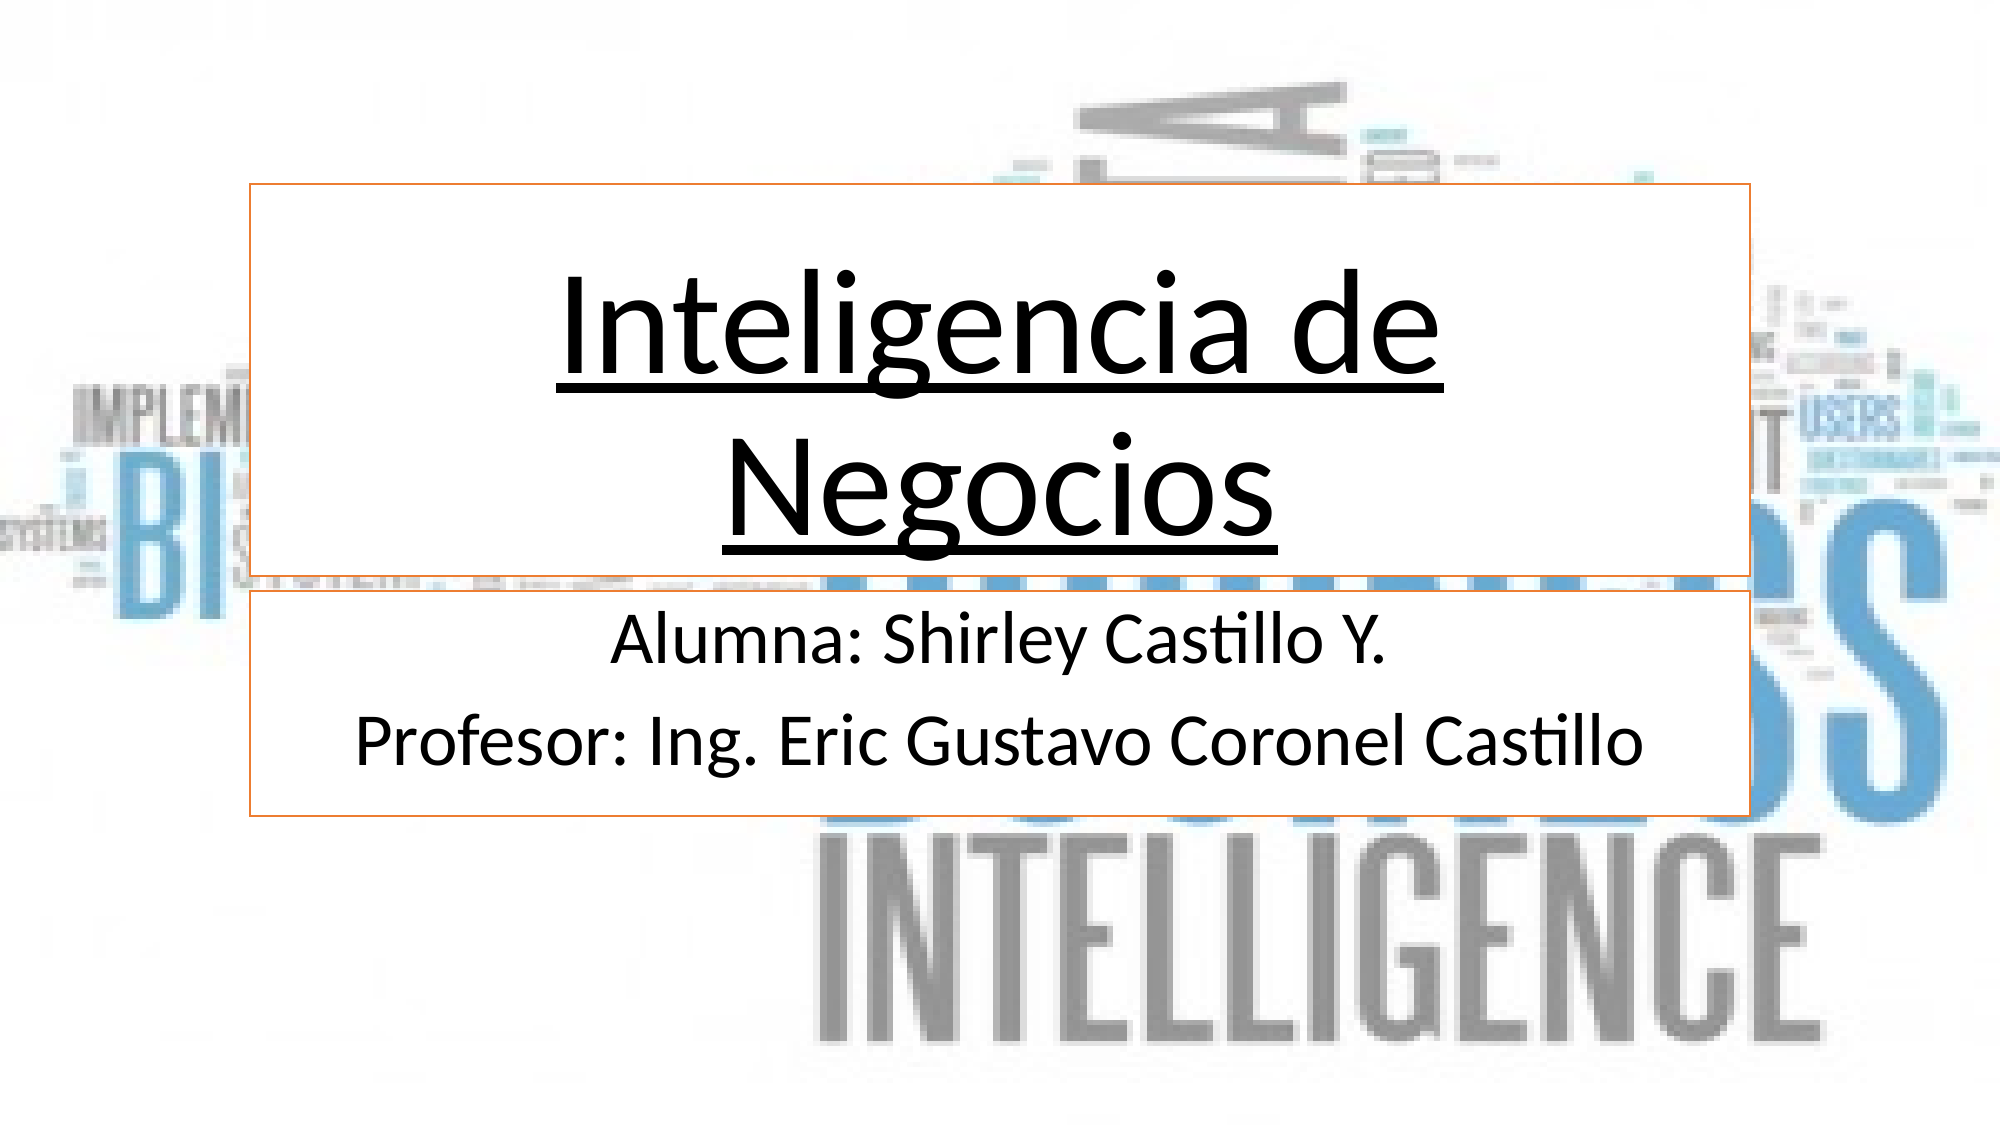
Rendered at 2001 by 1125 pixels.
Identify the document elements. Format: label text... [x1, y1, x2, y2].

title Inteligencia de Negocios [249, 183, 1751, 577]
subtitle Alumna: Shirley Castillo Y. Profesor: Ing. Eric Gustavo Coronel Castillo [249, 590, 1751, 817]
